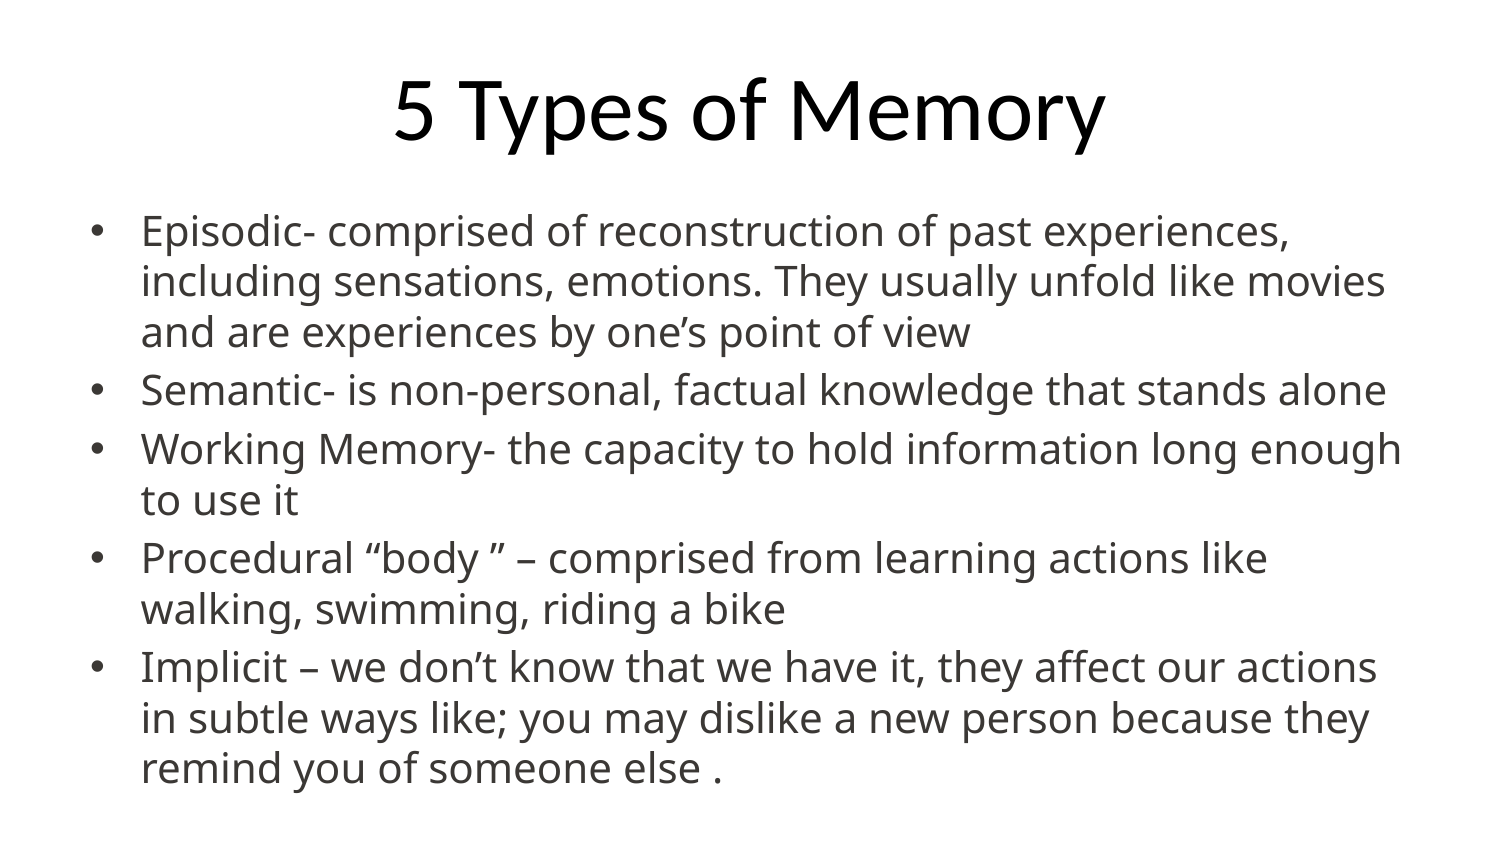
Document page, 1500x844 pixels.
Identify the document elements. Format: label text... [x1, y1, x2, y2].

title 5 Types of Memory [75, 33, 1425, 175]
list Episodic- comprised of reconstruction of past experiences, including sensations, emotions. They usually unfold like movies and are experiences by one’s point of view Semantic- is non-personal, factual knowledge that stands alone Working Memory- the capacity to hold information long enough to use it Procedural “body ” – comprised from learning actions like walking, swimming, riding a bike Implicit – we don’t know that we have it, they affect our actions in subtle ways like; you may dislike a new person because they remind you of someone else . [75, 196, 1425, 810]
